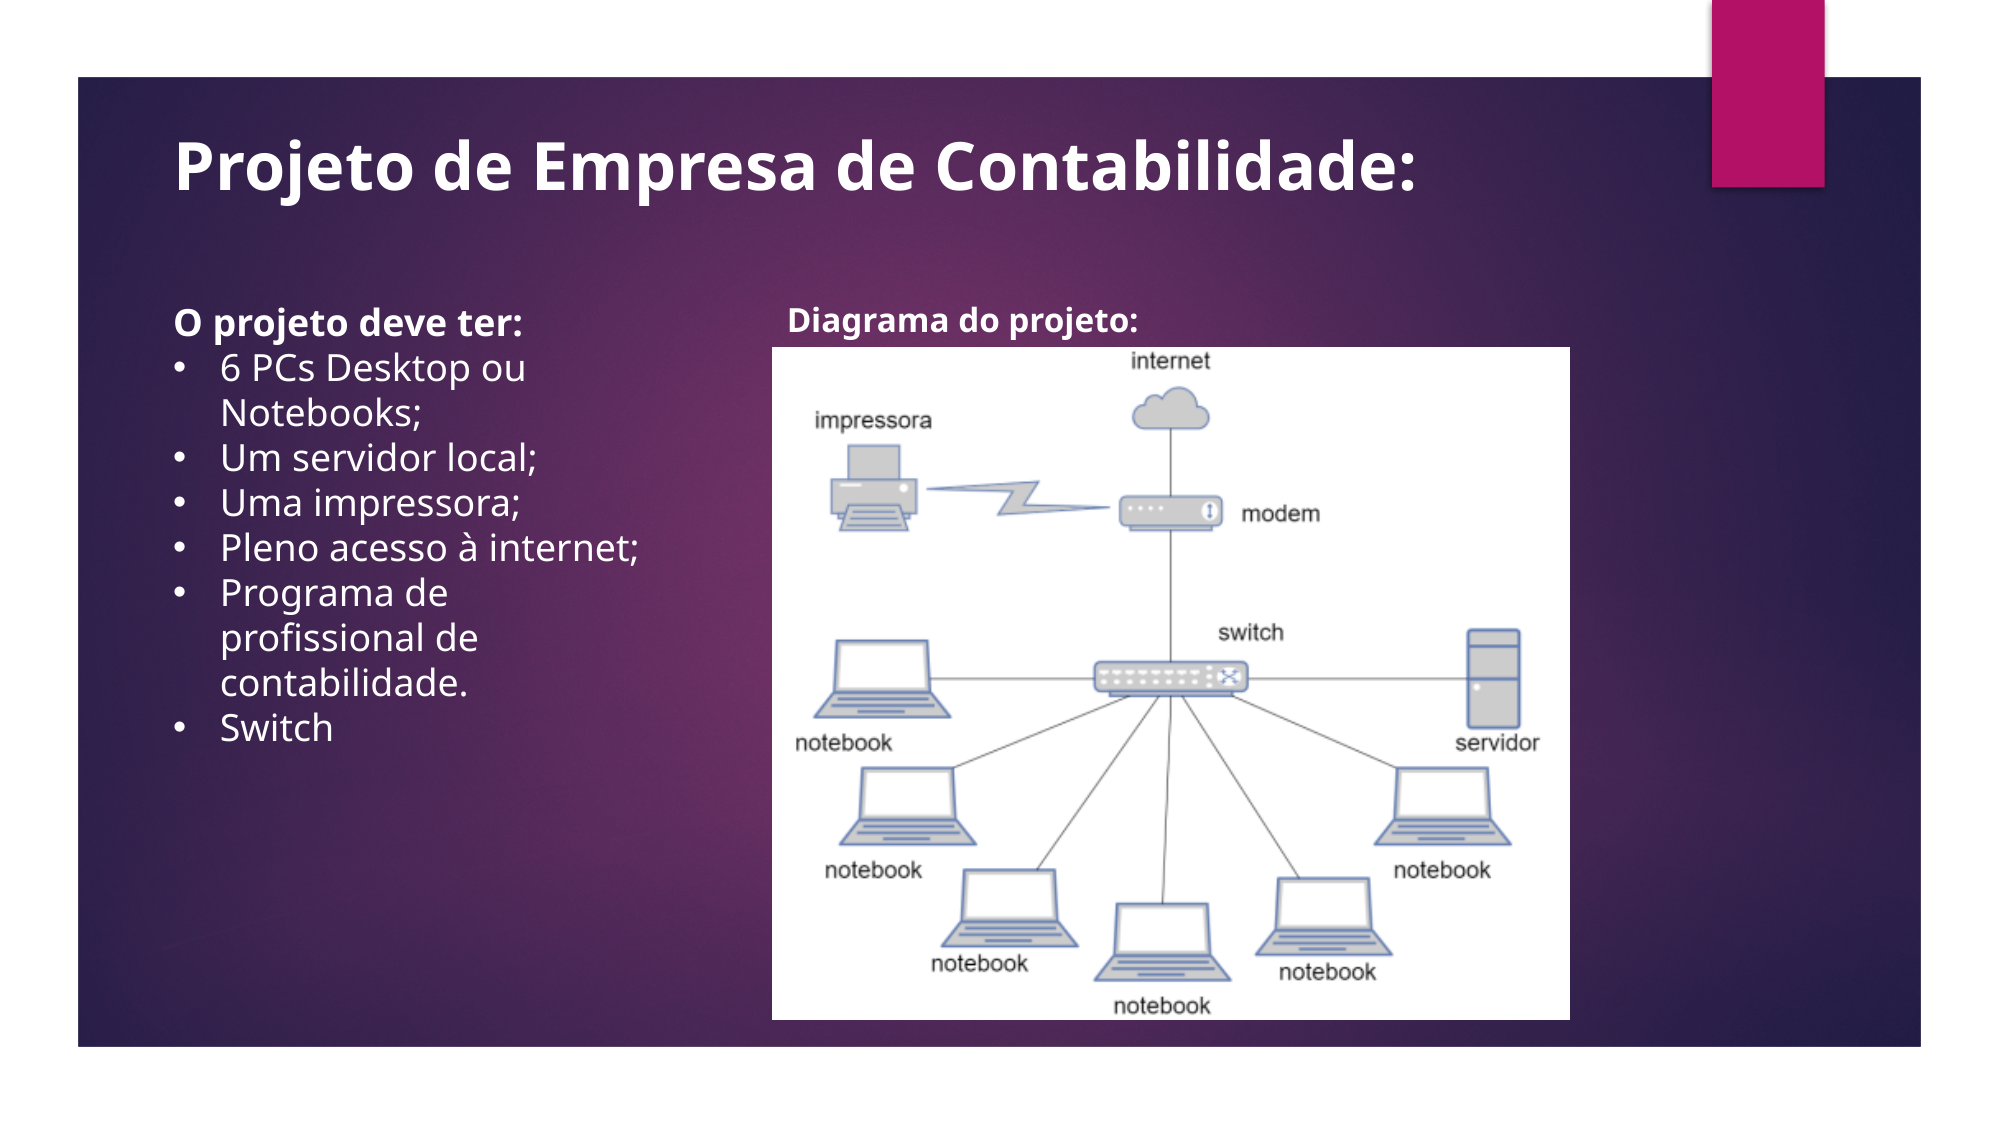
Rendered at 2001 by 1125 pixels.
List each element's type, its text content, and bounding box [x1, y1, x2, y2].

text_box Diagrama do projeto: [772, 291, 1453, 346]
picture [771, 346, 1570, 1020]
text_box O projeto deve ter: 6 PCs Desktop ou Notebooks; Um servidor local; Uma impressora; Pleno acesso à internet; Programa de profissional de contabilidade. Switch [158, 291, 677, 757]
text_box Projeto de Empresa de Contabilidade: [158, 116, 1471, 211]
